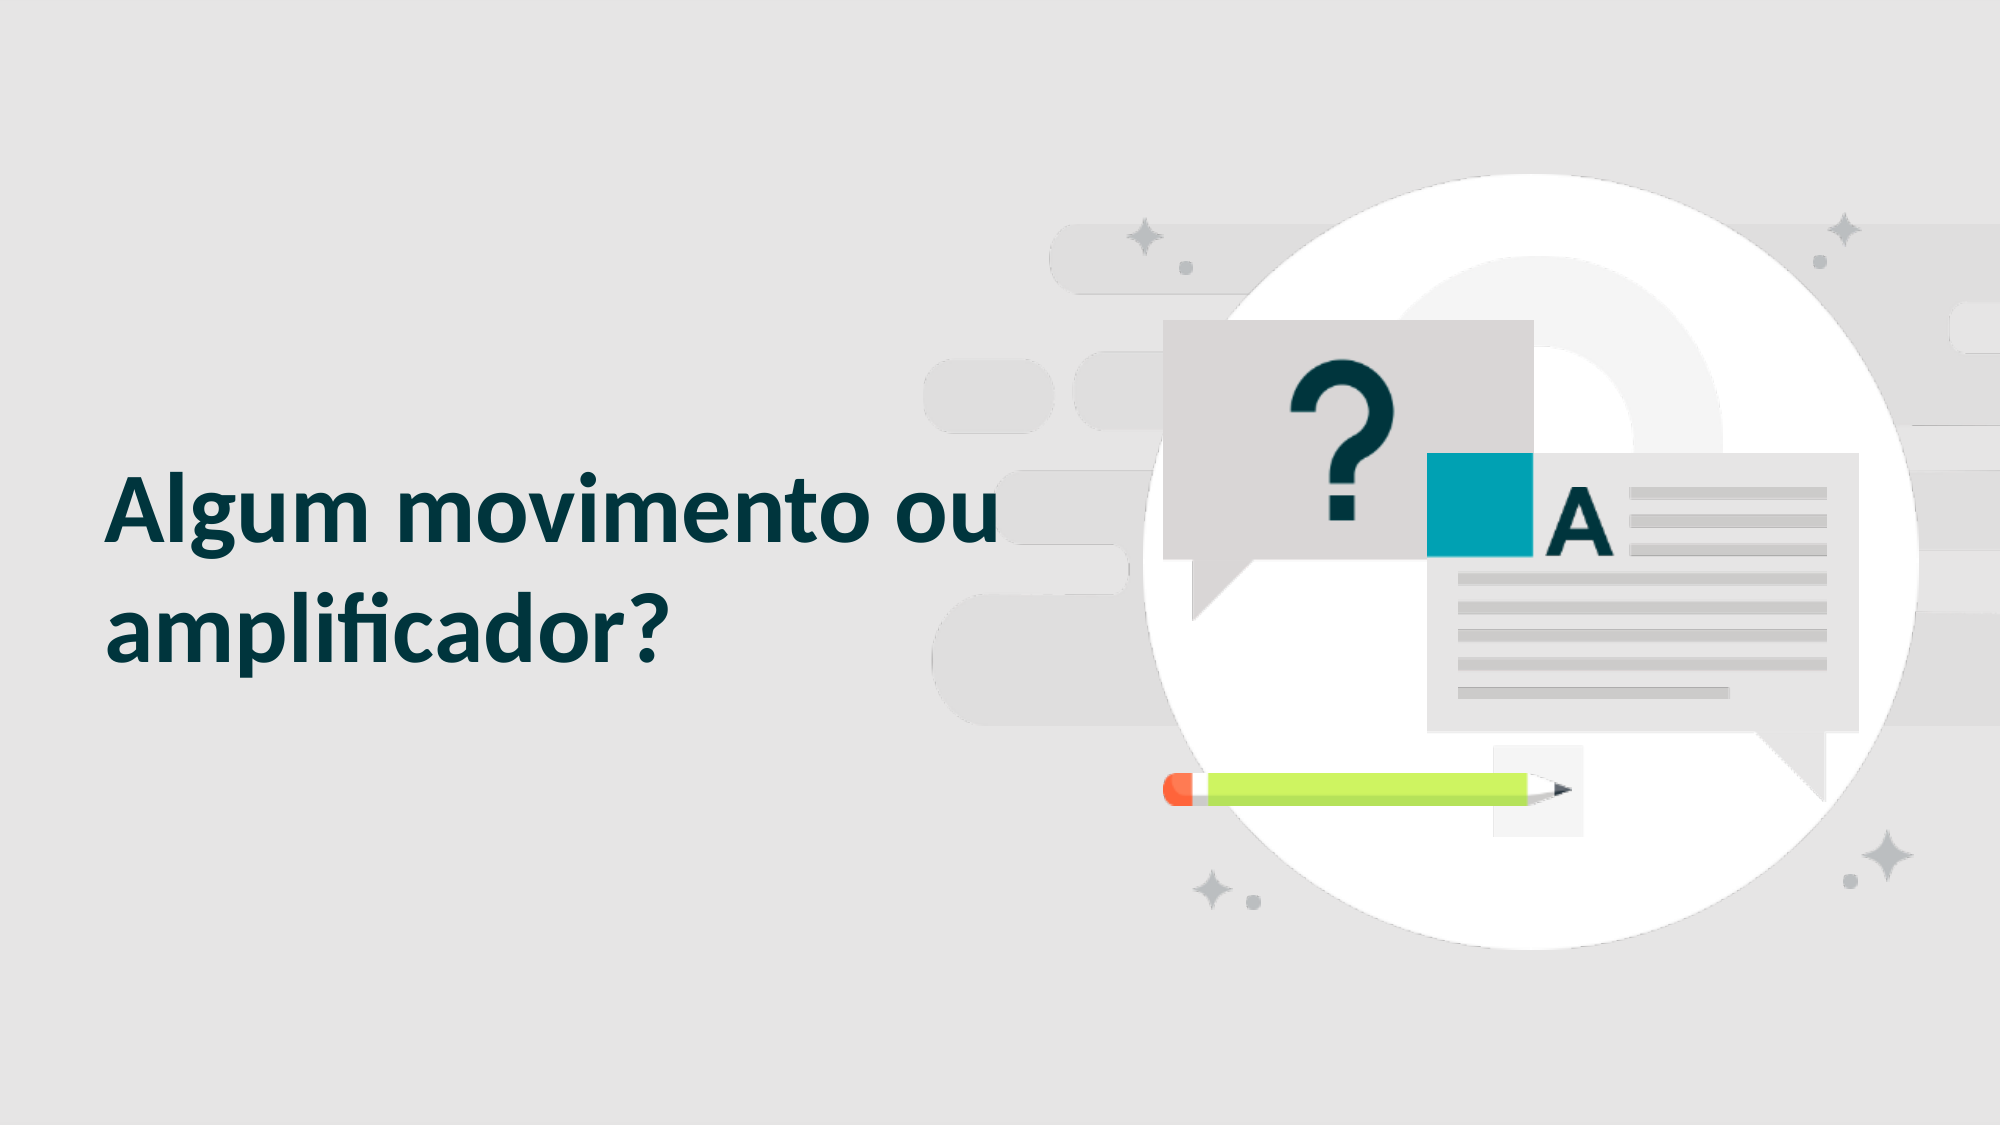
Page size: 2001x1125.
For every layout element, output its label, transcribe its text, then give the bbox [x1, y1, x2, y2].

picture [0, 0, 2000, 1125]
title Algum movimento ou amplificador? [89, 366, 1075, 759]
